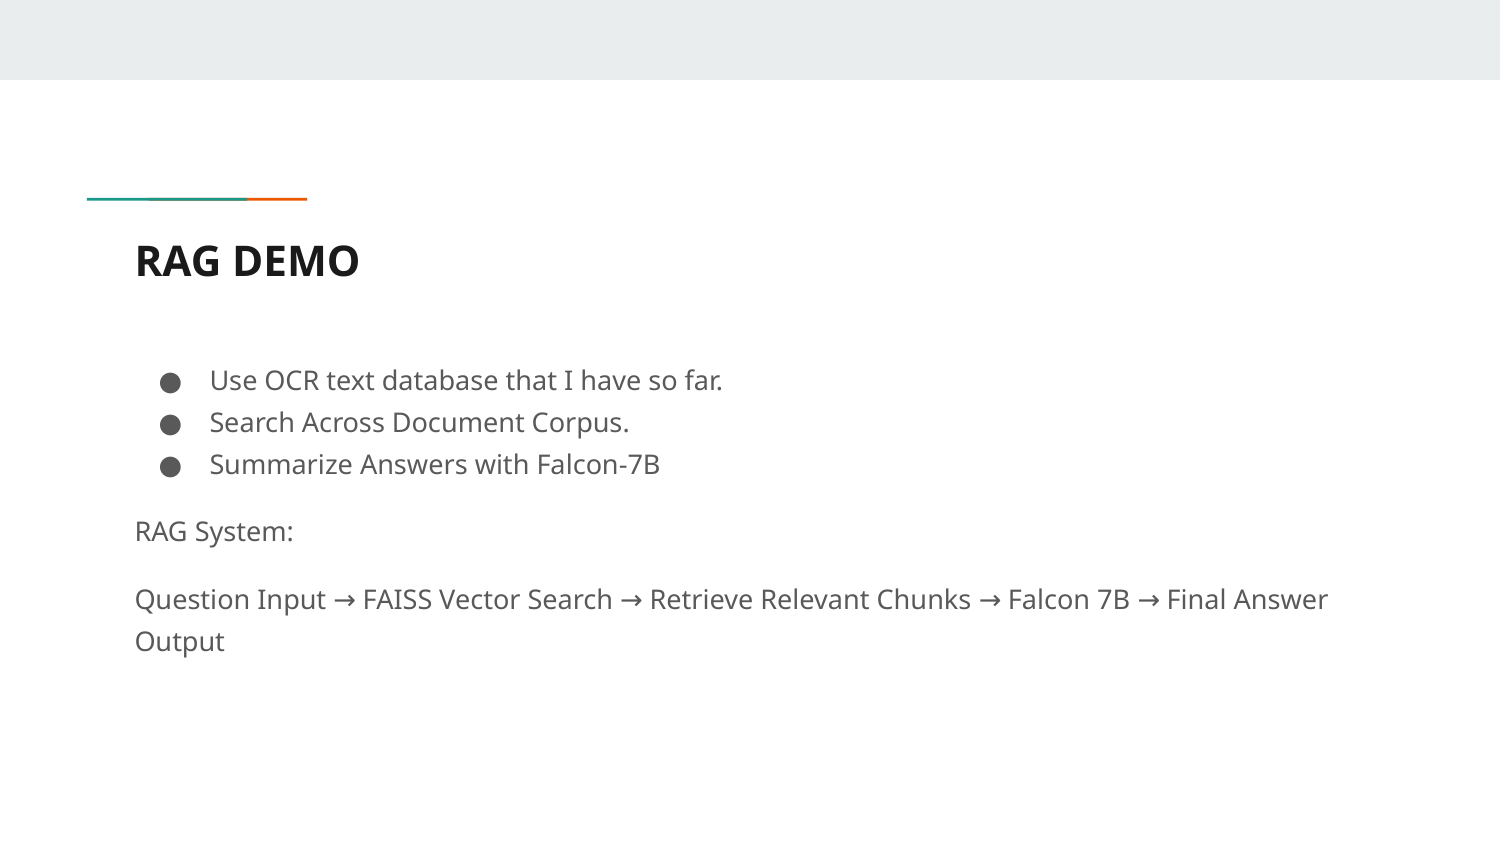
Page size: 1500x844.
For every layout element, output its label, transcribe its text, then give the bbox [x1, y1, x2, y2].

title RAG DEMO [119, 216, 1381, 305]
list Use OCR text database that I have so far. Search Across Document Corpus. Summarize Answers with Falcon-7B RAG System: Question Input → FAISS Vector Search → Retrieve Relevant Chunks → Falcon 7B → Final Answer Output [119, 341, 1381, 712]
